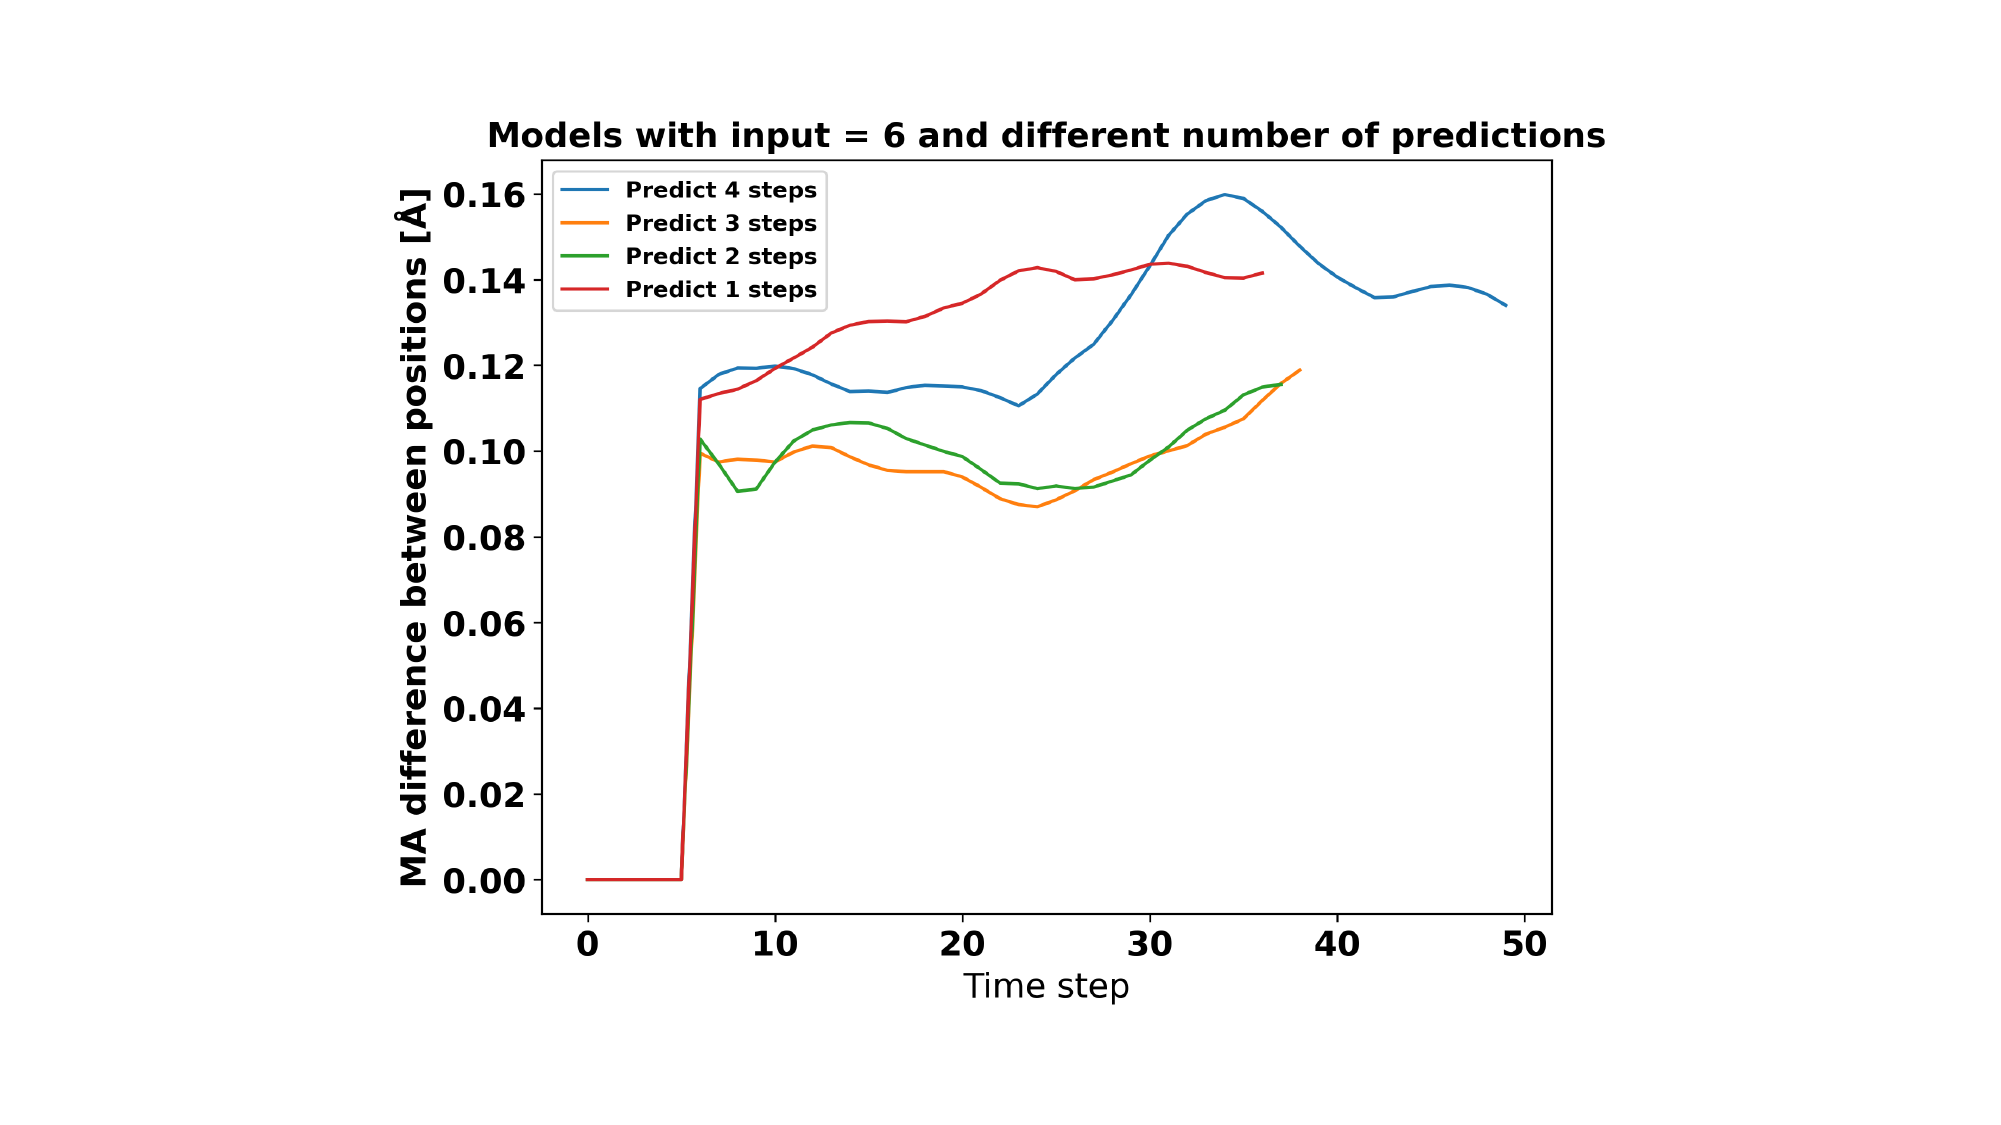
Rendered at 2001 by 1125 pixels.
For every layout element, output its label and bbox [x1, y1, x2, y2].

picture [378, 105, 1622, 1020]
